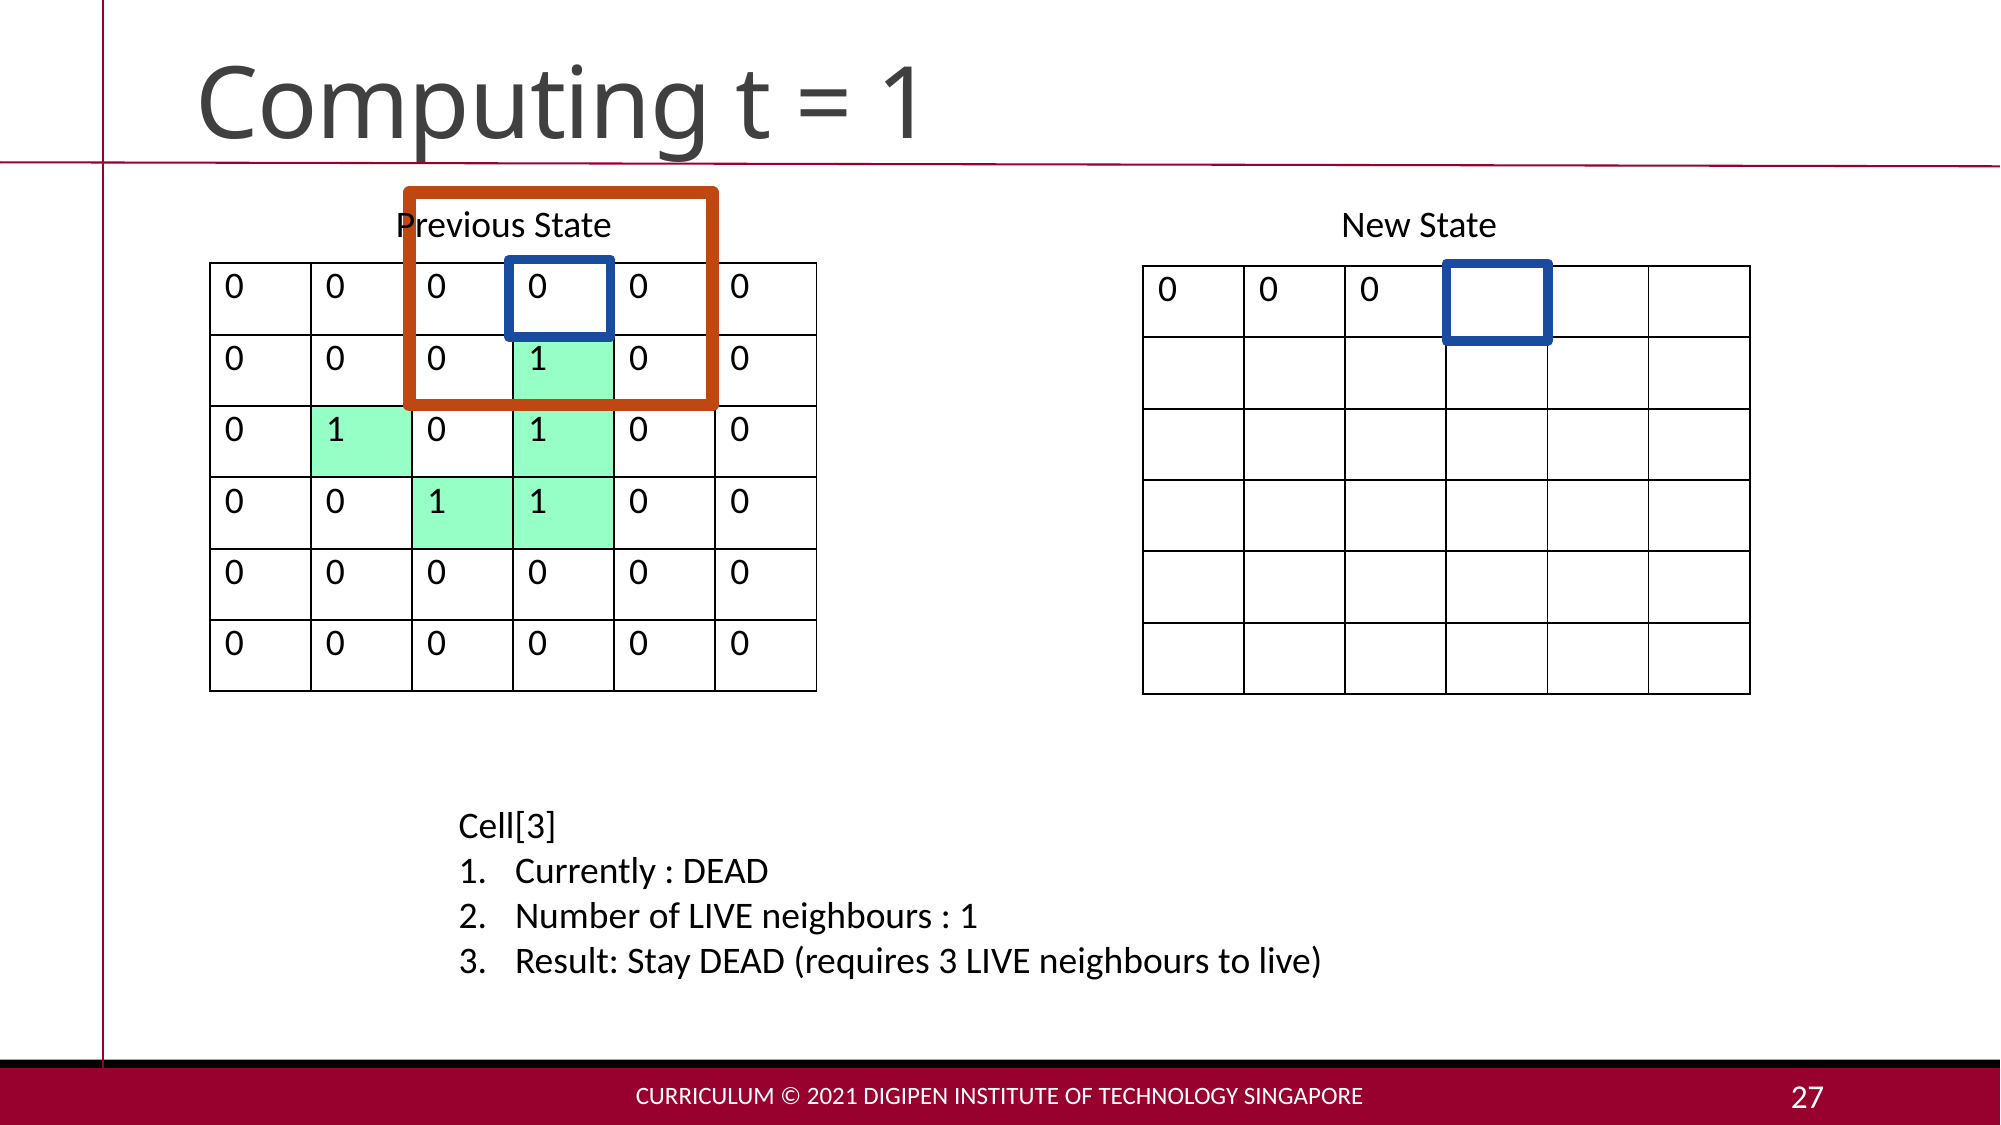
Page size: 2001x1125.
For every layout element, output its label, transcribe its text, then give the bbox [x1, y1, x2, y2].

table_cell [1245, 410, 1344, 479]
table_cell 1 [514, 478, 613, 548]
table_cell 0 [312, 621, 411, 690]
table_cell [1447, 481, 1547, 550]
footer Curriculum © 2021 DigiPen Institute of Technology singapore [604, 1064, 1396, 1125]
table_cell [1346, 552, 1445, 622]
table_cell [1649, 624, 1749, 693]
table_cell [1548, 481, 1648, 550]
table_cell [1548, 338, 1648, 408]
table_header [1649, 267, 1749, 336]
table_cell [1144, 552, 1243, 622]
slide_number 27 [1624, 1064, 1840, 1125]
table_cell 1 [413, 478, 512, 548]
table_cell [1144, 624, 1243, 693]
table_cell [1245, 552, 1344, 622]
table_cell 0 [716, 621, 816, 690]
text_box [508, 259, 611, 338]
table_cell 0 [211, 621, 310, 690]
text_box [1446, 263, 1549, 341]
table_header 0 [211, 264, 310, 334]
table_cell 0 [514, 621, 613, 690]
table_cell 0 [312, 478, 411, 548]
text_box New State [1326, 192, 1591, 252]
table_cell [1649, 552, 1749, 622]
table_cell [1447, 624, 1547, 693]
table_cell [1144, 410, 1243, 479]
table_cell 0 [716, 336, 816, 405]
title Computing t = 1 [180, 24, 1830, 167]
table_cell [1447, 410, 1547, 479]
text_box Previous State [381, 192, 646, 252]
table_header 0 [312, 264, 409, 334]
table_cell 0 [716, 550, 816, 619]
table_cell [1649, 338, 1749, 408]
table_header 0 [1346, 267, 1445, 336]
table_cell [1245, 624, 1344, 693]
table_header [1549, 267, 1648, 336]
table_cell [1346, 481, 1445, 550]
table_cell [1447, 341, 1547, 408]
table_cell [1346, 338, 1445, 408]
table_cell 0 [312, 336, 409, 405]
table_cell [1346, 410, 1445, 479]
table_header 0 [1144, 267, 1243, 336]
table_cell 0 [615, 621, 714, 690]
table_header 0 [1245, 267, 1344, 336]
table_header 0 [716, 264, 816, 334]
table_cell 0 [413, 621, 512, 690]
table_cell 0 [615, 407, 714, 476]
table_cell [1649, 410, 1749, 479]
table_cell [1144, 481, 1243, 550]
table_cell [1548, 410, 1648, 479]
table_cell [1144, 338, 1243, 408]
table_cell 1 [514, 407, 613, 476]
table_cell 0 [615, 550, 714, 619]
table_cell [1447, 552, 1547, 622]
table_cell 0 [211, 478, 310, 548]
table_cell 0 [514, 550, 613, 619]
table_cell [1346, 624, 1445, 693]
table_cell 0 [211, 336, 310, 405]
table_cell 0 [716, 407, 816, 476]
table_cell [1548, 552, 1648, 622]
text_box [409, 192, 713, 406]
table_cell 0 [413, 407, 512, 476]
table_cell [1649, 481, 1749, 550]
table_cell 0 [413, 550, 512, 619]
text_box Cell[3] Currently : DEAD Number of LIVE neighbours : 1 Result: Stay DEAD (requires 3 LIVE neighbours to live) [443, 793, 1459, 989]
table_cell 0 [615, 478, 714, 548]
table_cell 0 [211, 407, 310, 476]
table_cell [1245, 338, 1344, 408]
table_cell [1548, 624, 1648, 693]
table_cell 0 [211, 550, 310, 619]
table_cell [1245, 481, 1344, 550]
table_cell 0 [312, 550, 411, 619]
table_cell 1 [312, 407, 411, 476]
table_cell 0 [716, 478, 816, 548]
